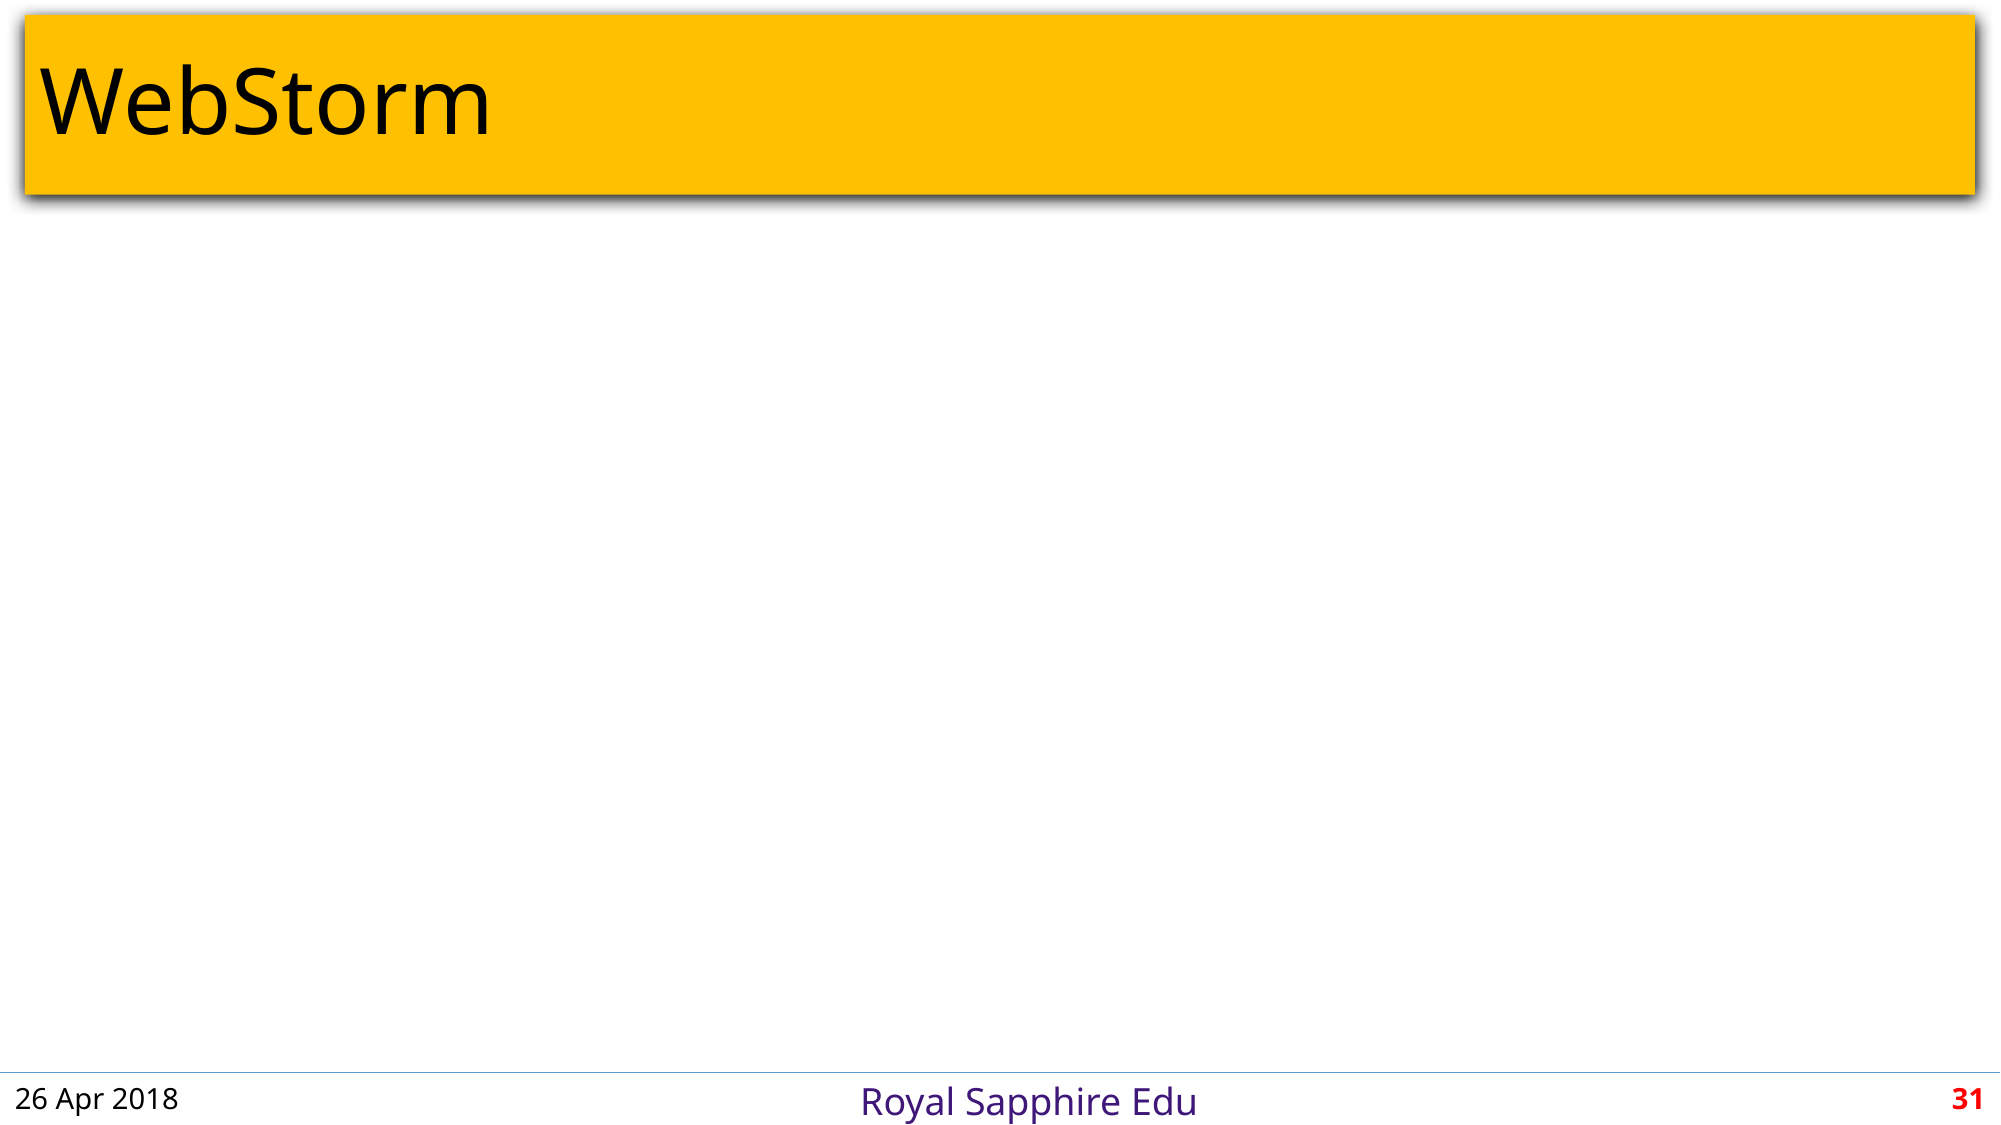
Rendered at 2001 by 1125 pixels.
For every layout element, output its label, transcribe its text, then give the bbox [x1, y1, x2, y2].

title WebStorm [24, 14, 1975, 195]
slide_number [0, 1072, 450, 1115]
slide_number 31 [1550, 1072, 2000, 1115]
